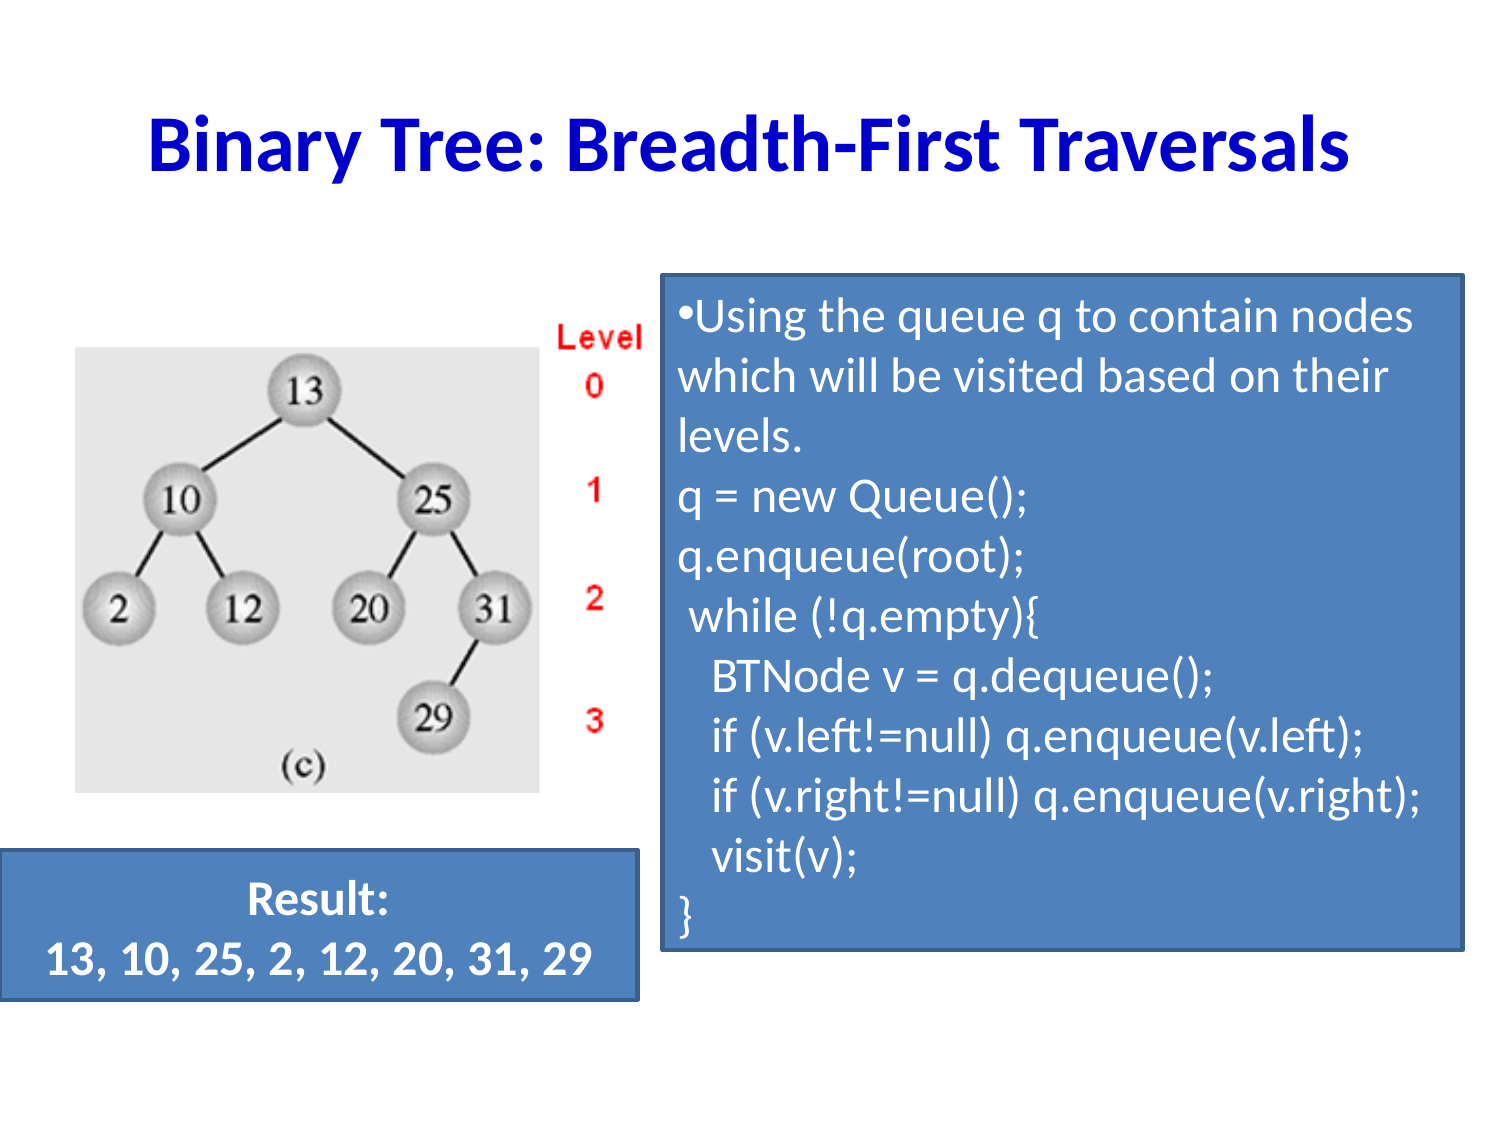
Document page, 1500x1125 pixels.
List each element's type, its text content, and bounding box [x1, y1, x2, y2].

text_box Using the queue q to contain nodes which will be visited based on their levels. q = new Queue(); q.enqueue(root); while (!q.empty){ BTNode v = q.dequeue(); if (v.left!=null) q.enqueue(v.left); if (v.right!=null) q.enqueue(v.right); visit(v); } [660, 273, 1465, 952]
text_box Result: 13, 10, 25, 2, 12, 20, 31, 29 [0, 848, 640, 1002]
picture [74, 299, 651, 793]
title Binary Tree: Breadth-First Traversals [75, 45, 1425, 233]
